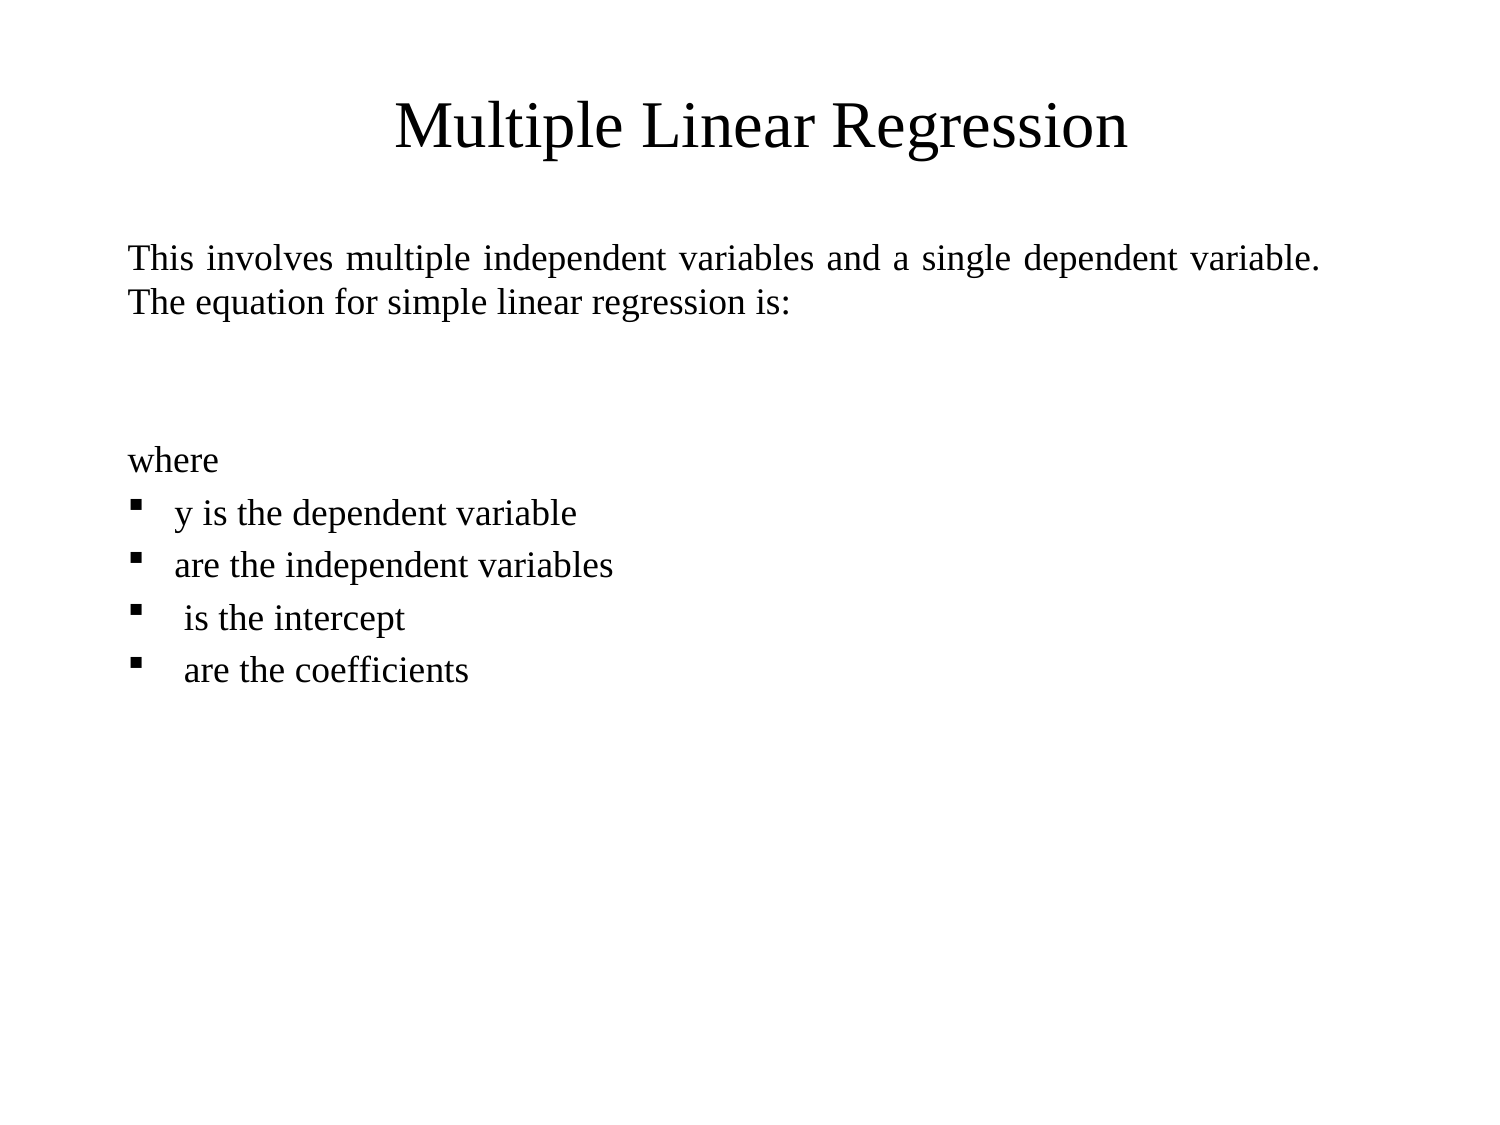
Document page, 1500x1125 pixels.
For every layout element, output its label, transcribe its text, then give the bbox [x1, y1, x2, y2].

title Multiple Linear Regression [262, 62, 1263, 179]
